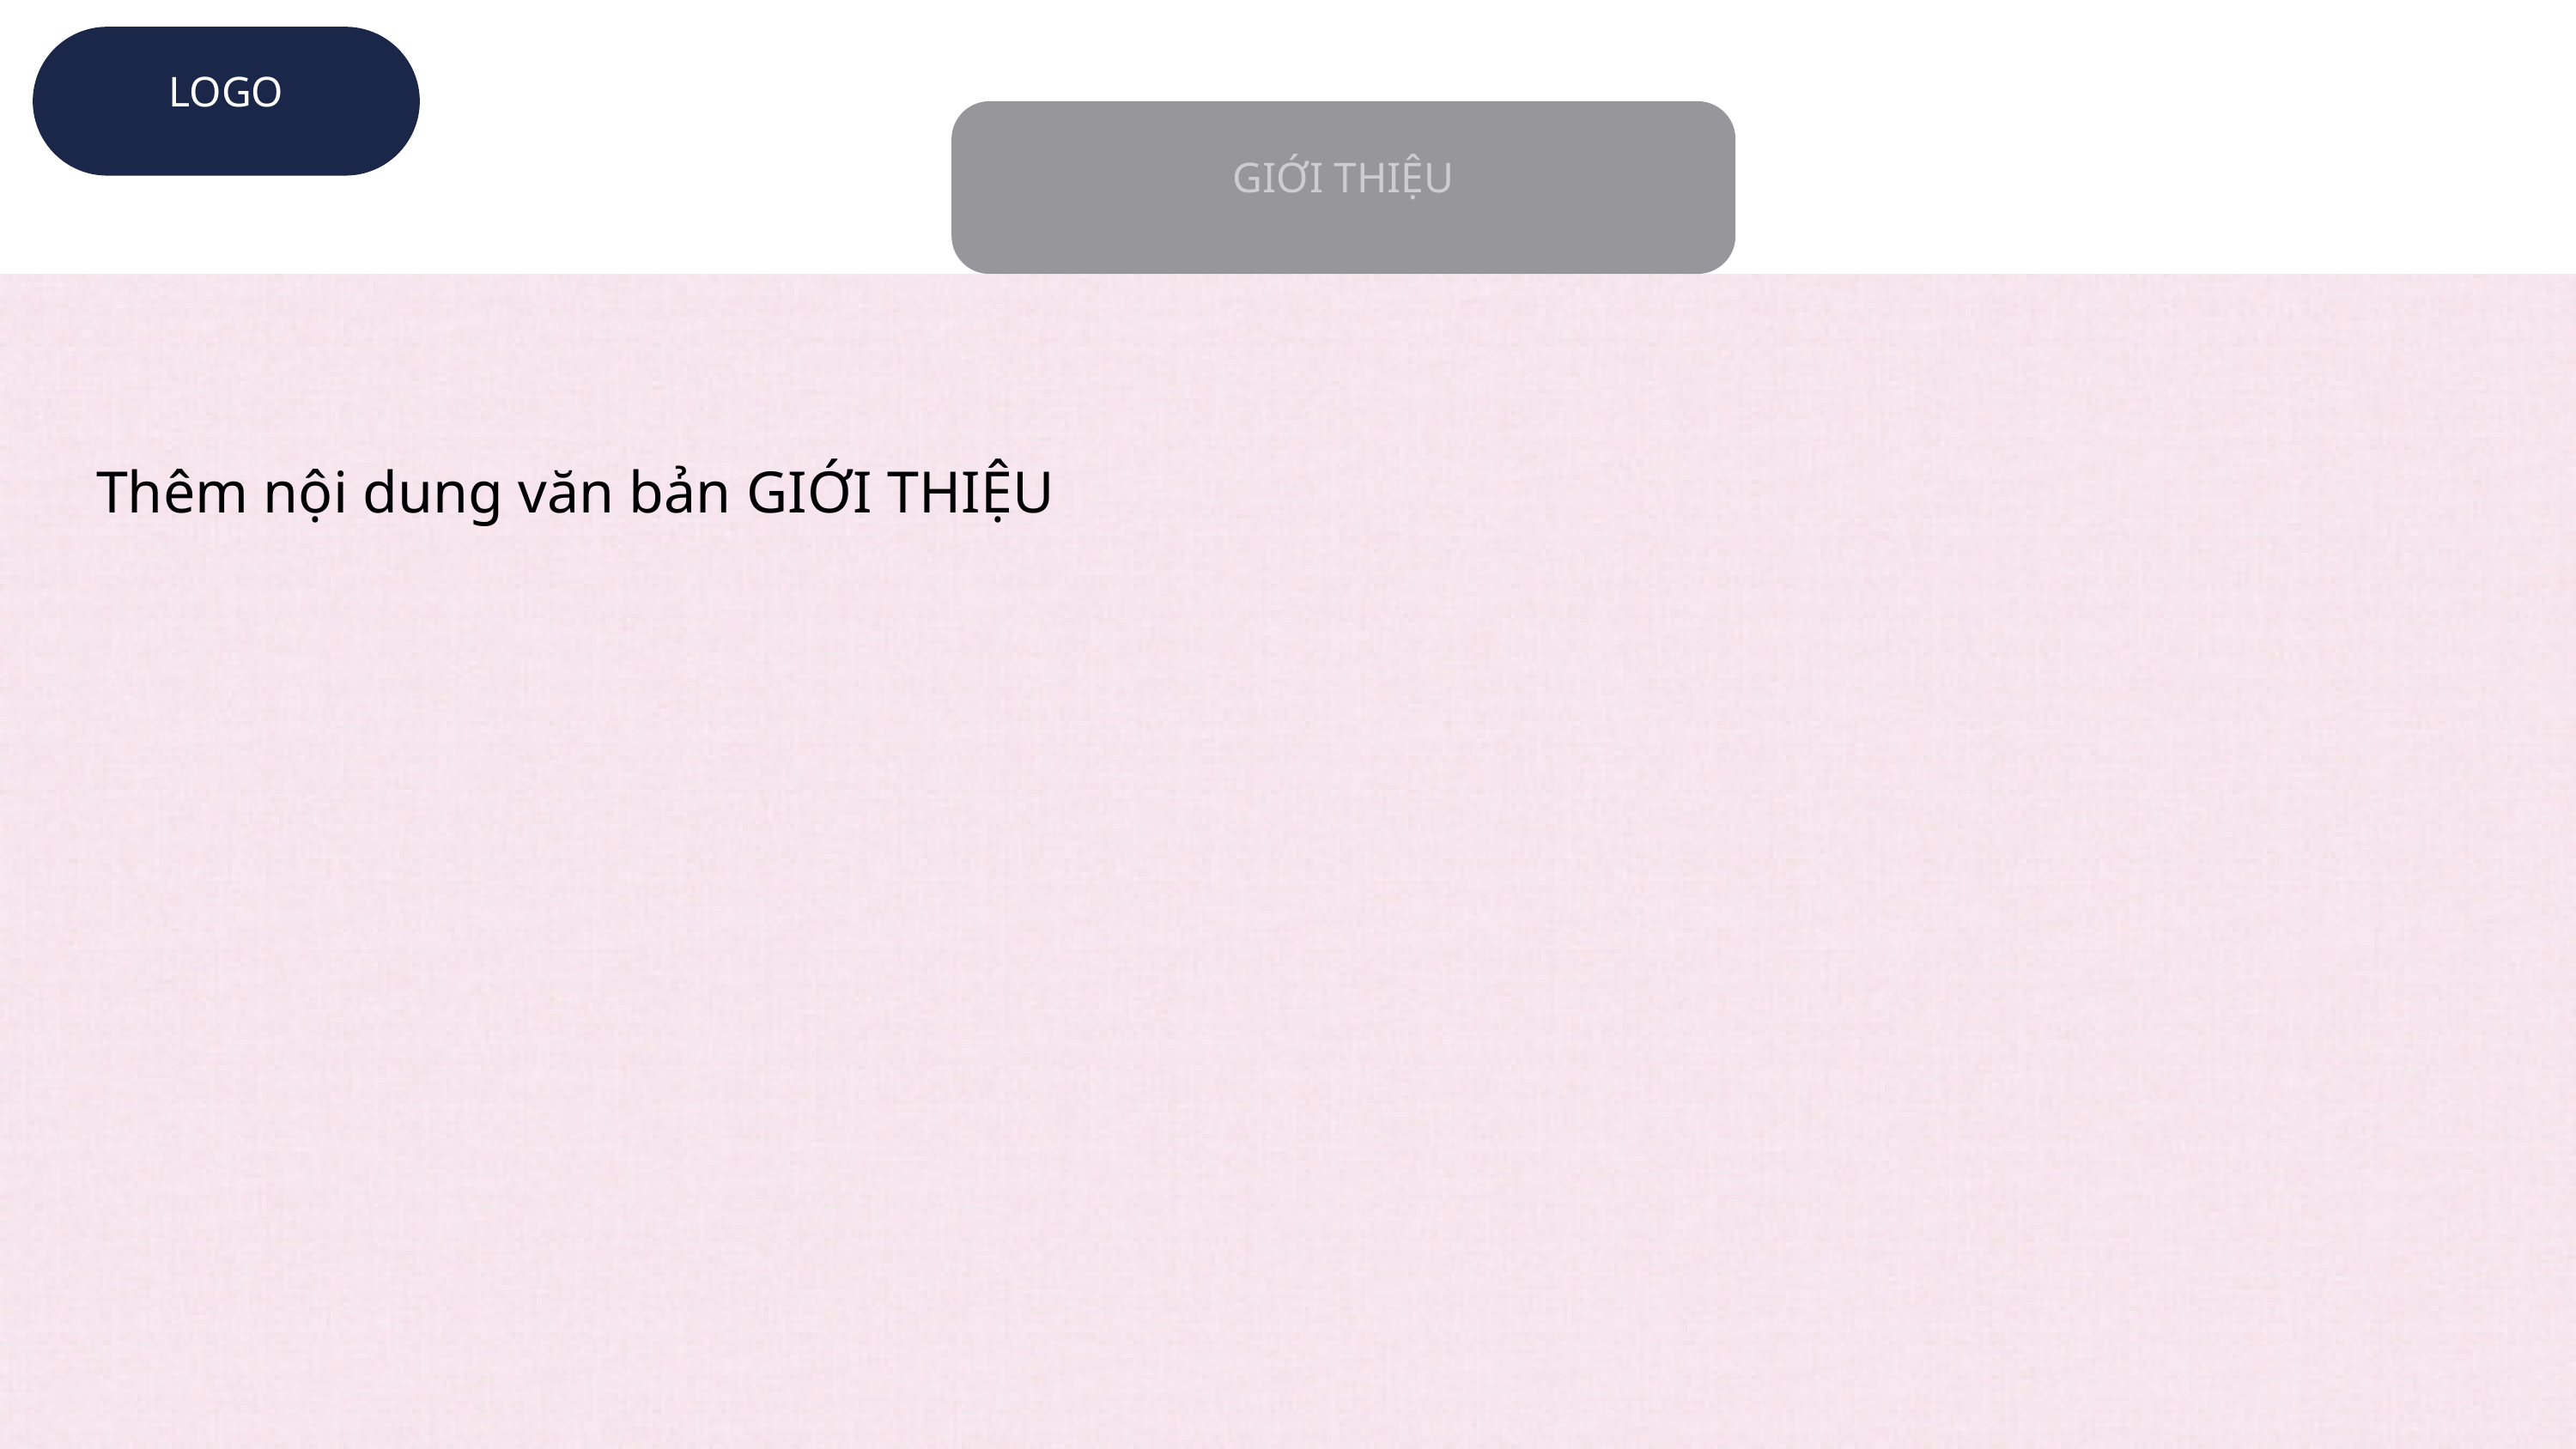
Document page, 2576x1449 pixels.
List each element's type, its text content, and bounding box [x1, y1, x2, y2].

text_box [0, 274, 2576, 1449]
text_box Thêm nội dung văn bản GIỚI THIỆU [39, 445, 1111, 525]
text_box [951, 100, 1736, 275]
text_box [32, 26, 421, 176]
